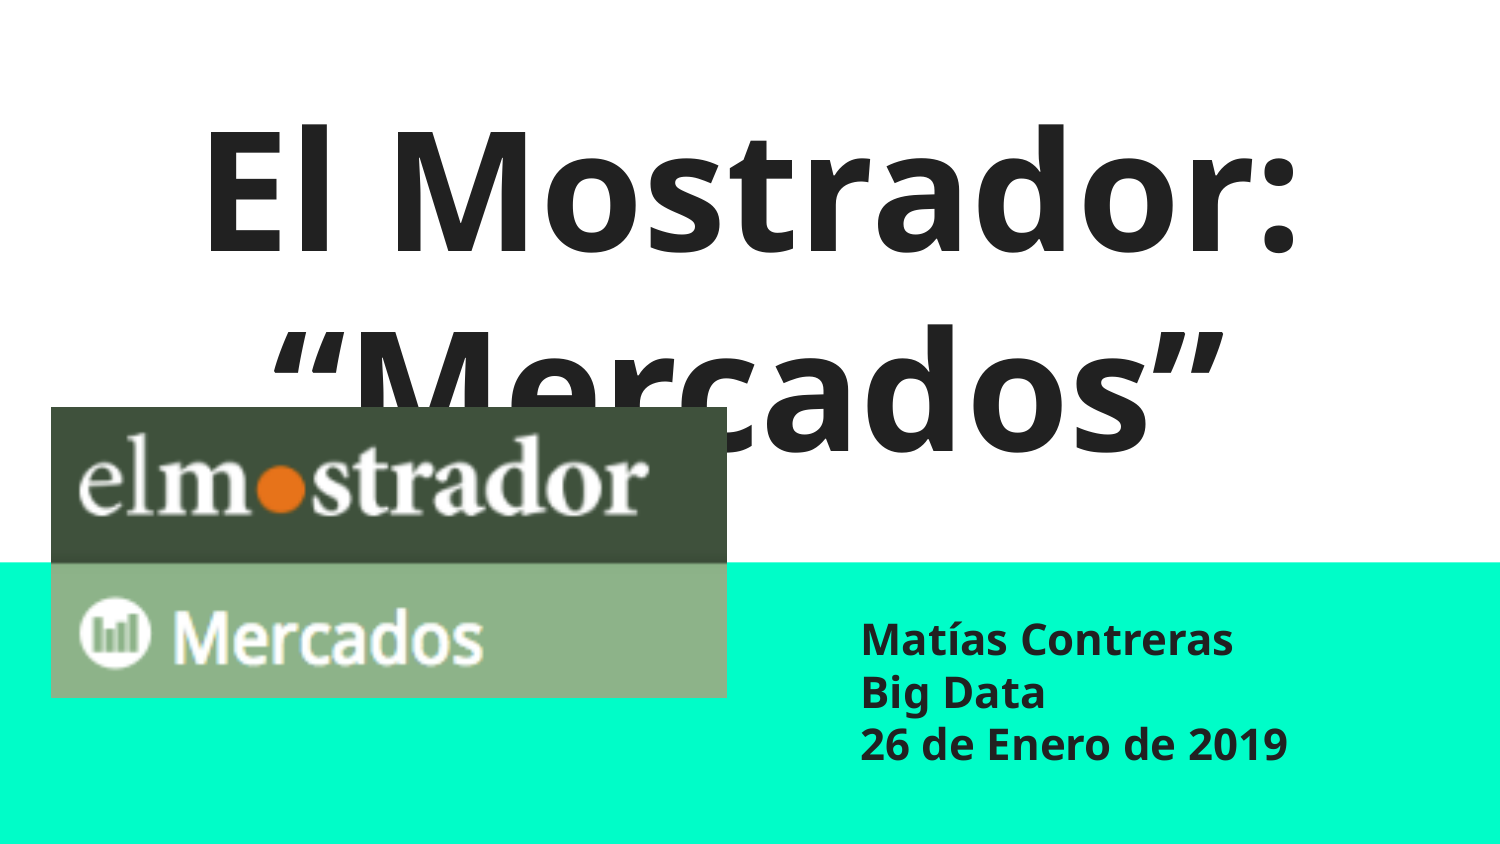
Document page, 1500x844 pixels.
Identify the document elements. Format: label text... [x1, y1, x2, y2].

picture [50, 407, 727, 698]
title El Mostrador: “Mercados” [51, 64, 1449, 506]
subtitle Matías Contreras Big Data 26 de Enero de 2019 [845, 567, 1449, 814]
